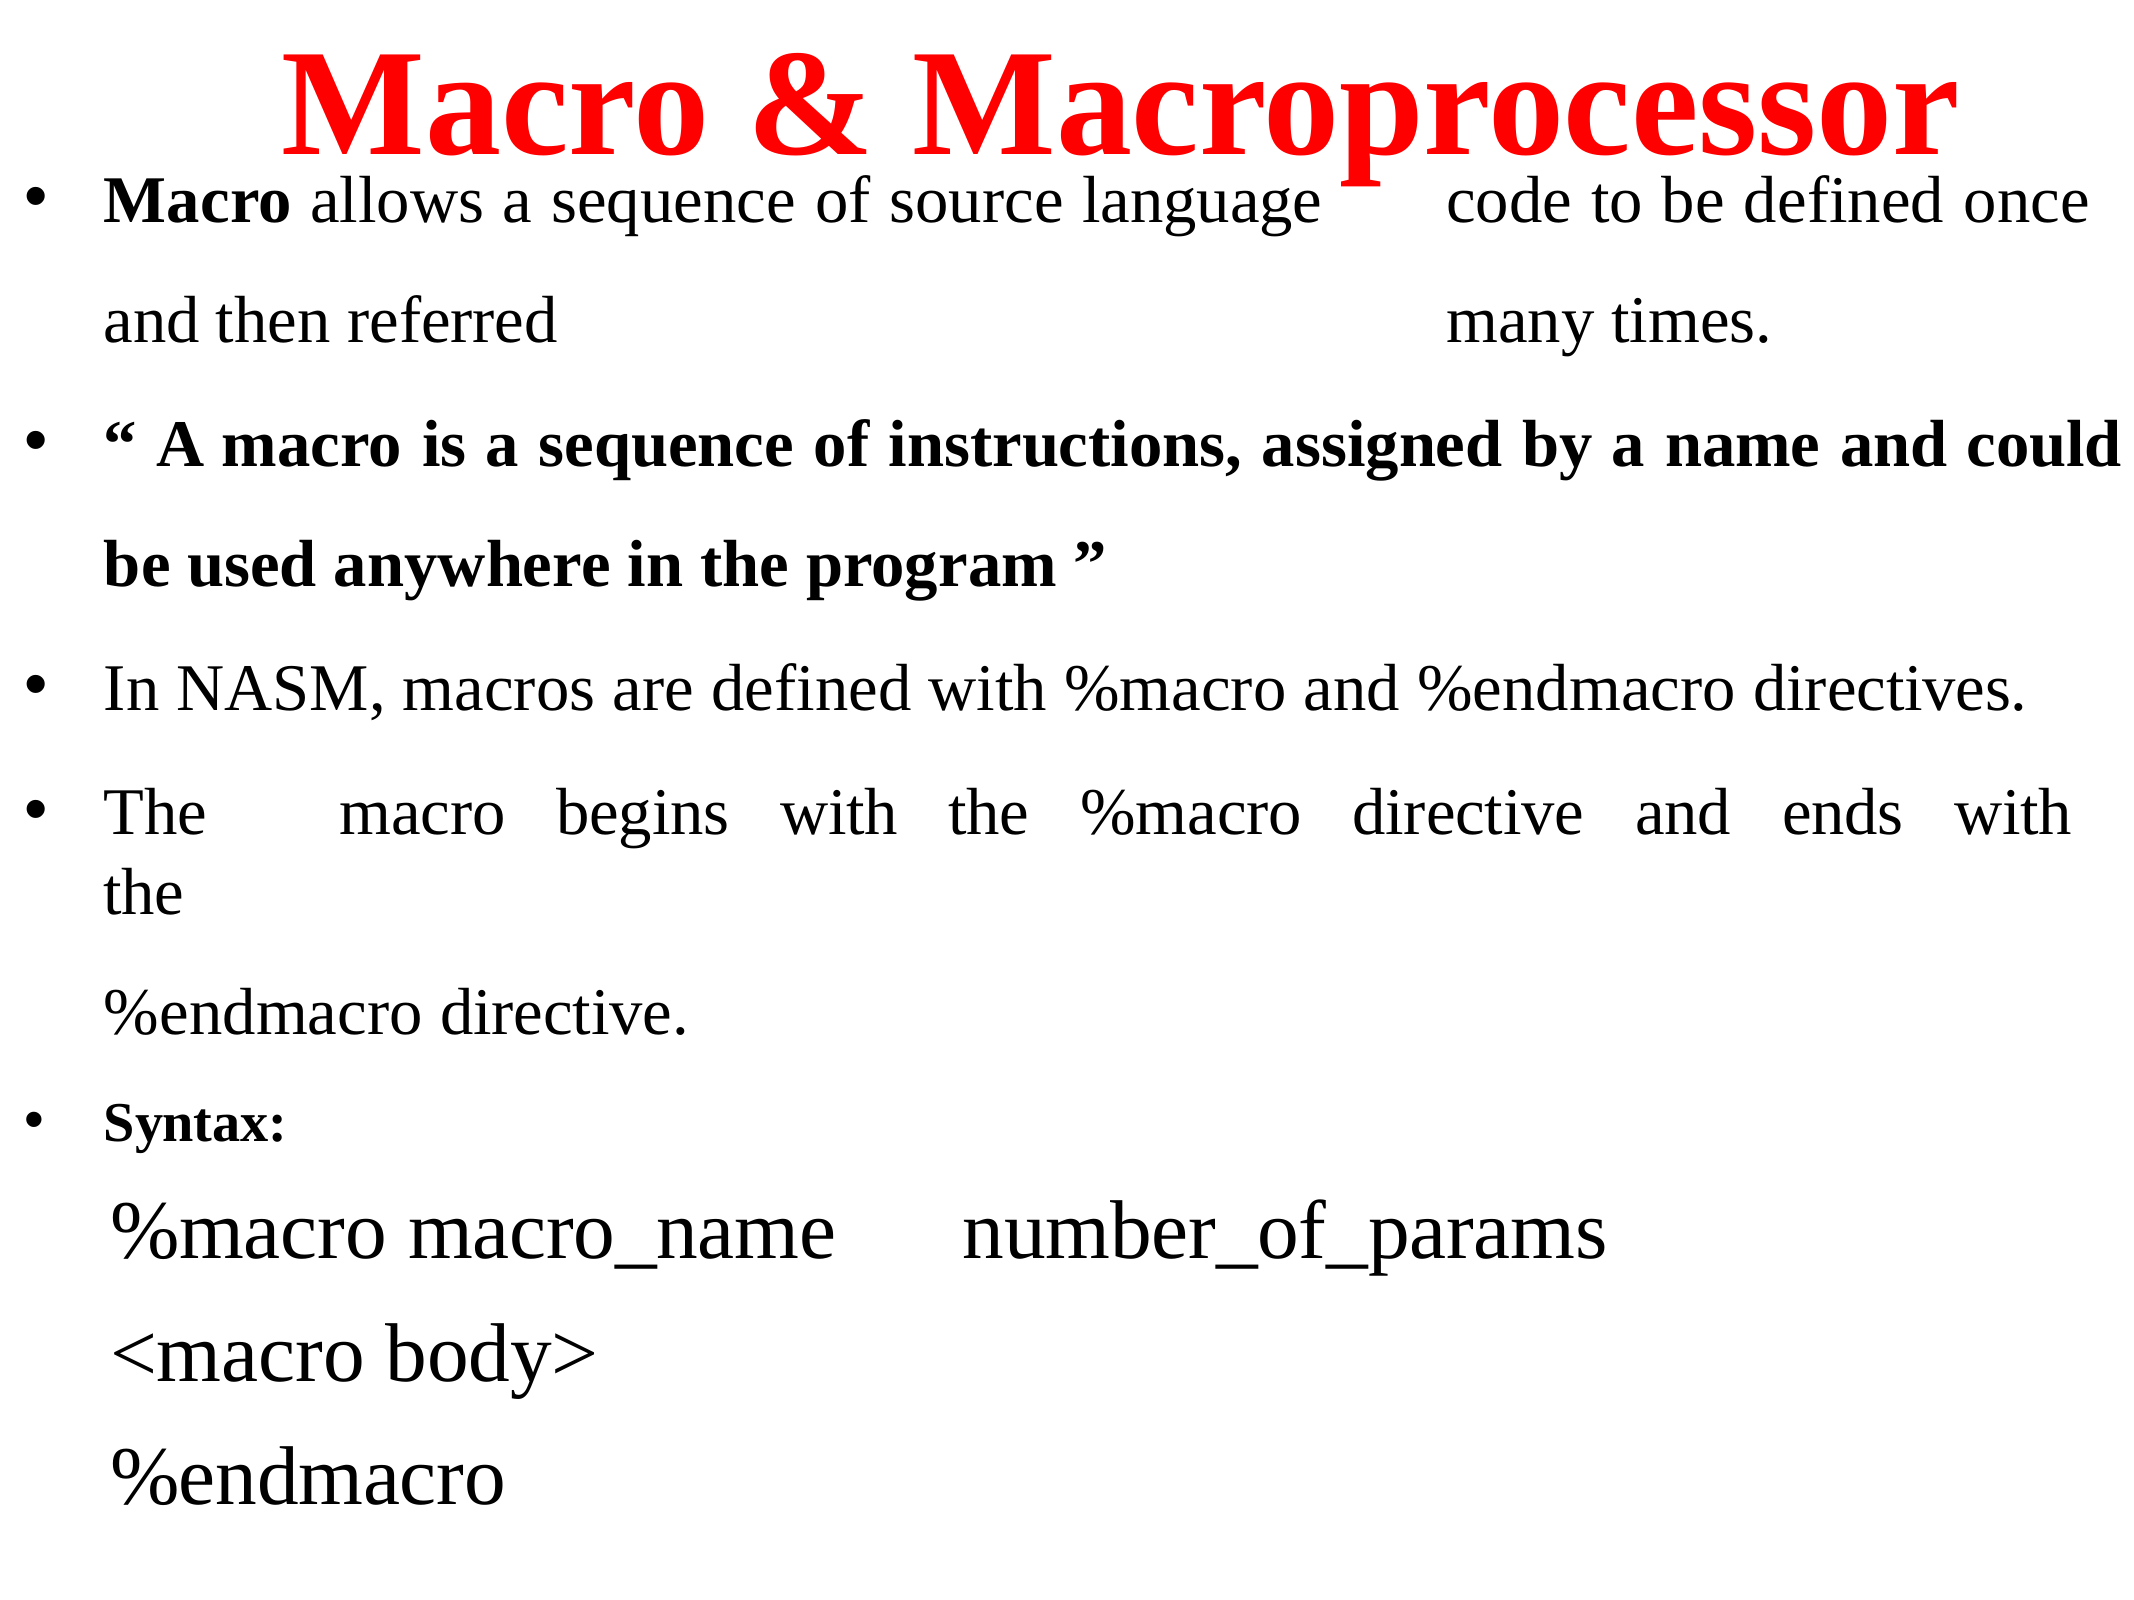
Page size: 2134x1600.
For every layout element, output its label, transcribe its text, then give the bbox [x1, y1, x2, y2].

title Macro & Macroprocessor [279, 0, 1981, 270]
text_box Macro allows a sequence of source language code to be defined once and then referred many times. “ A macro is a sequence of instructions, assigned by a name and could be used anywhere in the program ” In NASM, macros are defined with %macro and %endmacro directives. The macro begins with the %macro directive and ends with the %endmacro directive. Syntax: %macro macro_name number_of_params <macro body> %endmacro [22, 113, 2126, 1521]
